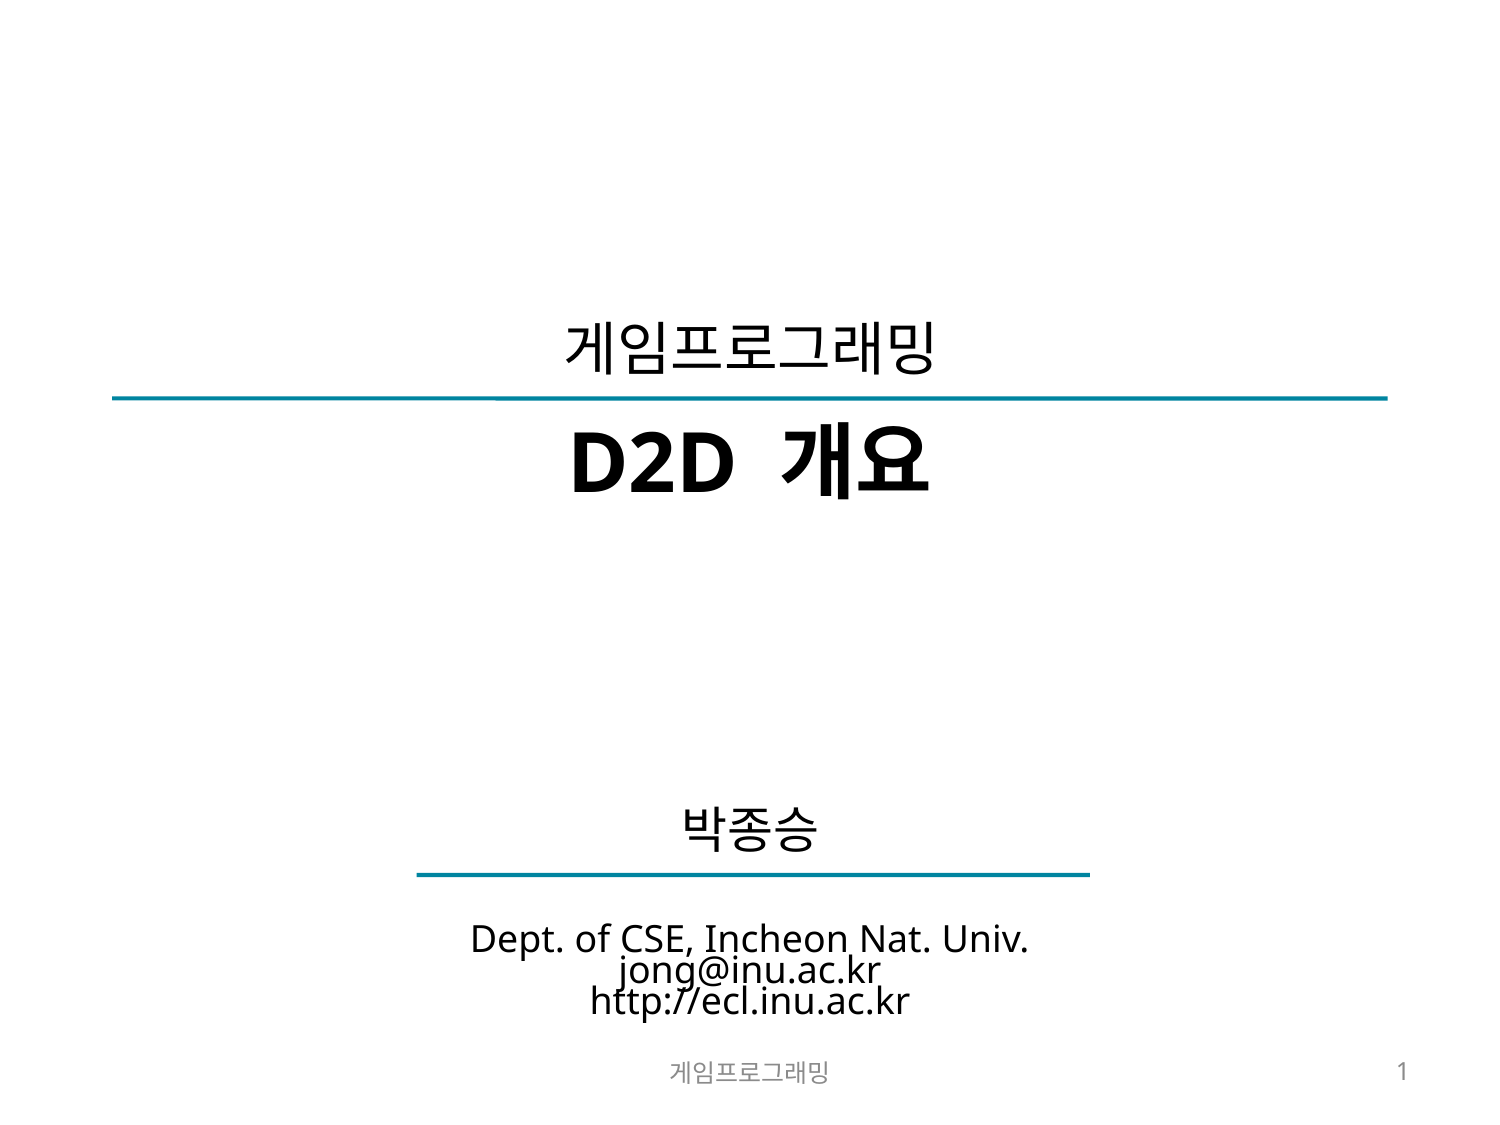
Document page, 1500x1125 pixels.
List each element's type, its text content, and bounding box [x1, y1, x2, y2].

slide_number 1 [1074, 1042, 1425, 1103]
title D2D 개요 [112, 398, 1388, 521]
footer 게임프로그래밍 [512, 1042, 988, 1103]
